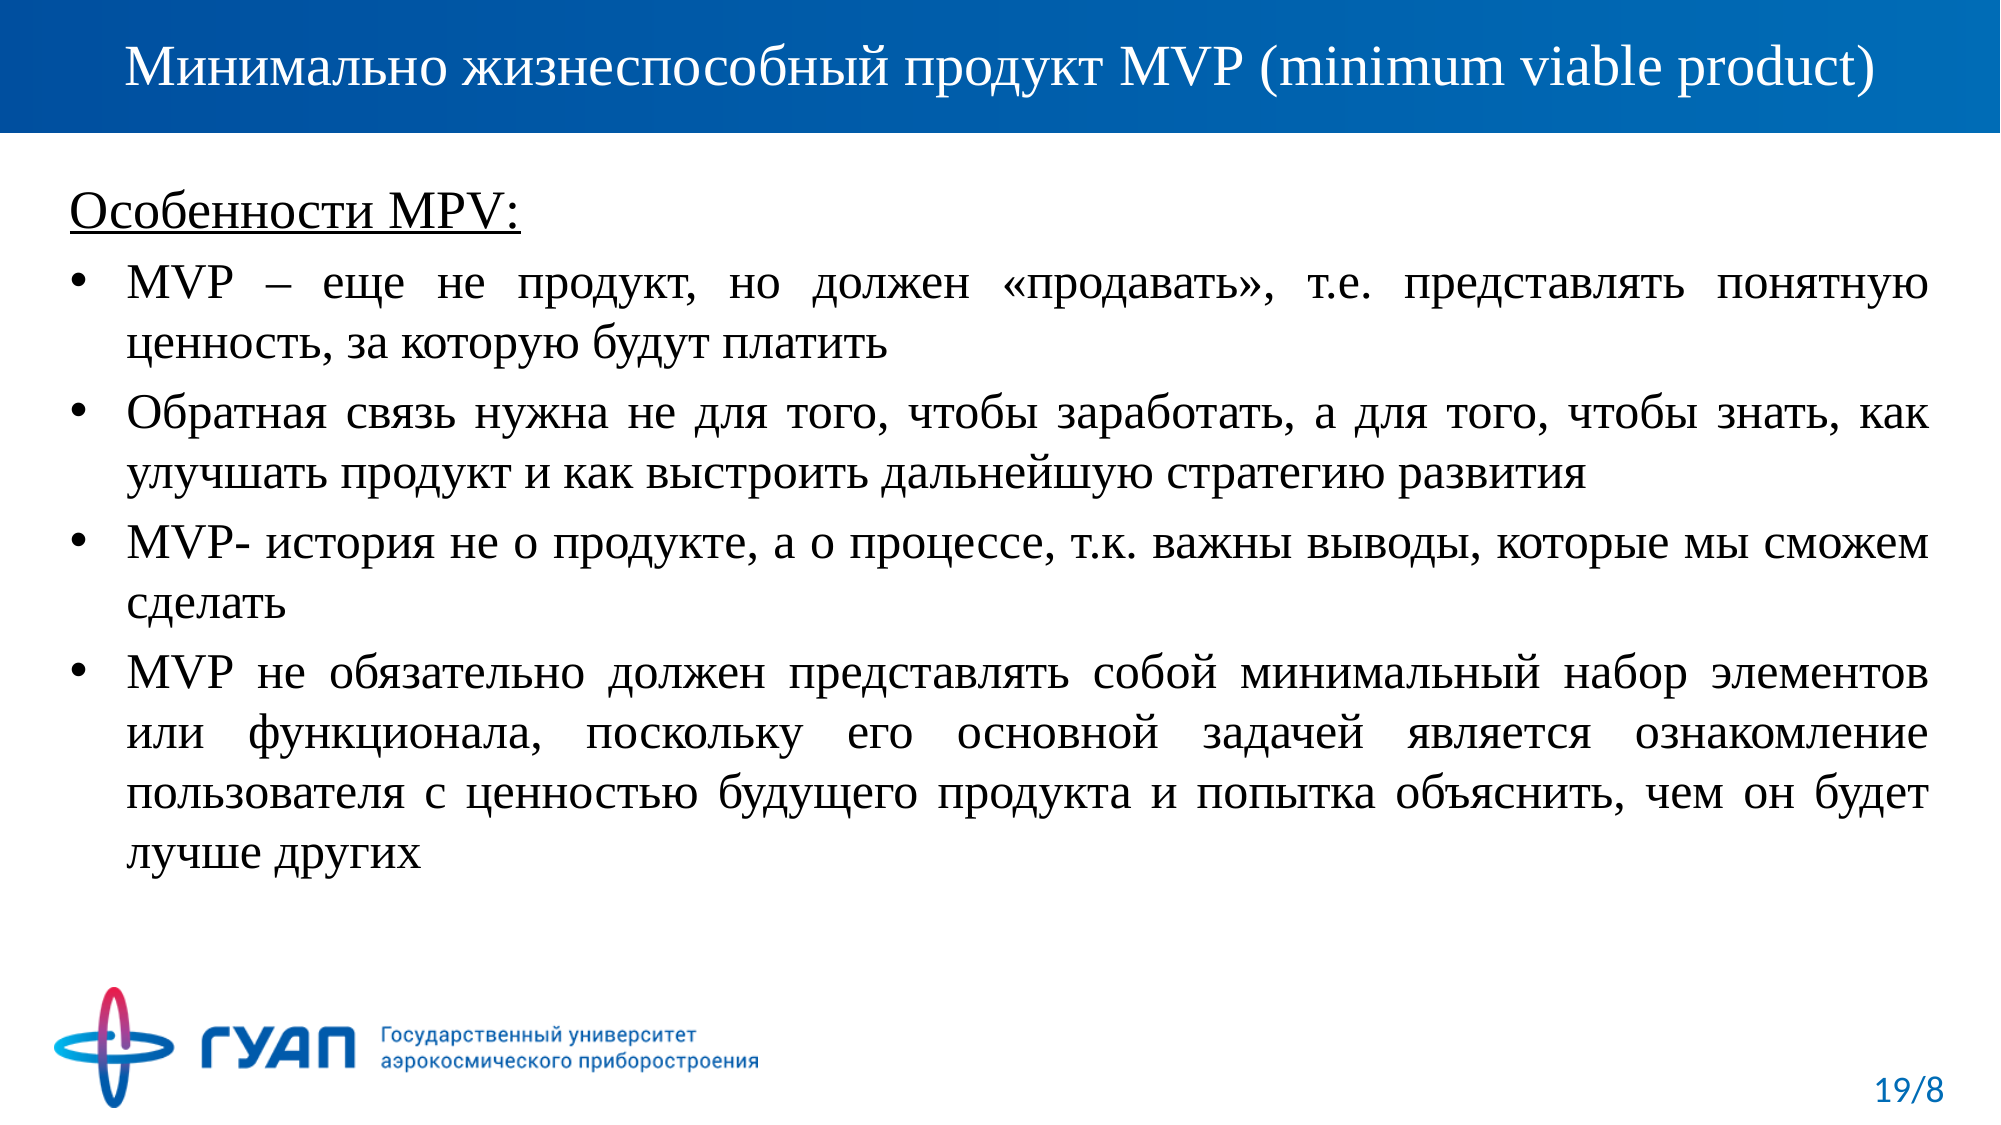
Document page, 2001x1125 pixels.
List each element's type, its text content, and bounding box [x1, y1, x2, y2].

title Минимально жизнеспособный продукт MVP (minimum viable product) [54, 19, 1946, 129]
picture [54, 987, 758, 1108]
list Особенности MPV: MVP – еще не продукт, но должен «продавать», т.е. представлять понятную ценность, за которую будут платить Обратная связь нужна не для того, чтобы заработать, а для того, чтобы знать, как улучшать продукт и как выстроить дальнейшую стратегию развития MVP- история не о продукте, а о процессе, т.к. важны выводы, которые мы сможем сделать MVP не обязательно должен представлять собой минимальный набор элементов или функционала, поскольку его основной задачей является ознакомление пользователя с ценностью будущего продукта и попытка объяснить, чем он будет лучше других [54, 166, 1946, 974]
